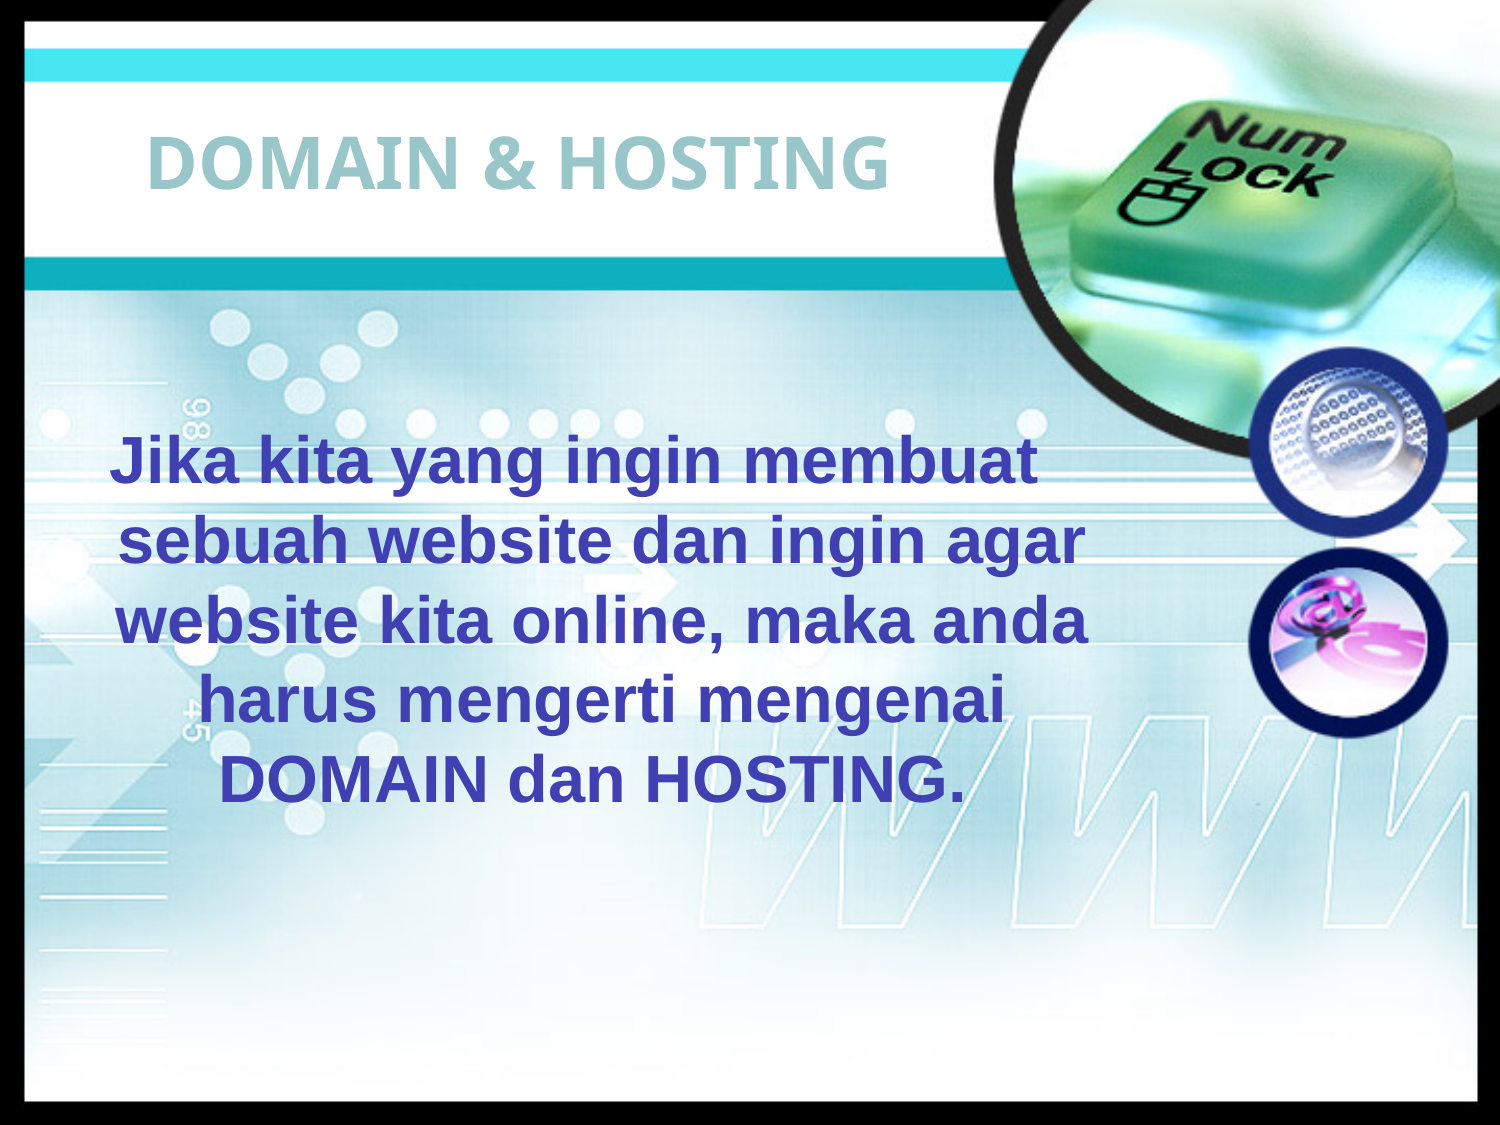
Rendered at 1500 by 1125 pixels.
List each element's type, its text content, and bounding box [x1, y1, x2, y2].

list Jika kita yang ingin membuat sebuah website dan ingin agar website kita online, maka anda harus mengerti mengenai DOMAIN dan HOSTING. [17, 408, 1132, 859]
picture [0, 0, 1500, 1125]
title Domain & Hosting [49, 112, 988, 208]
